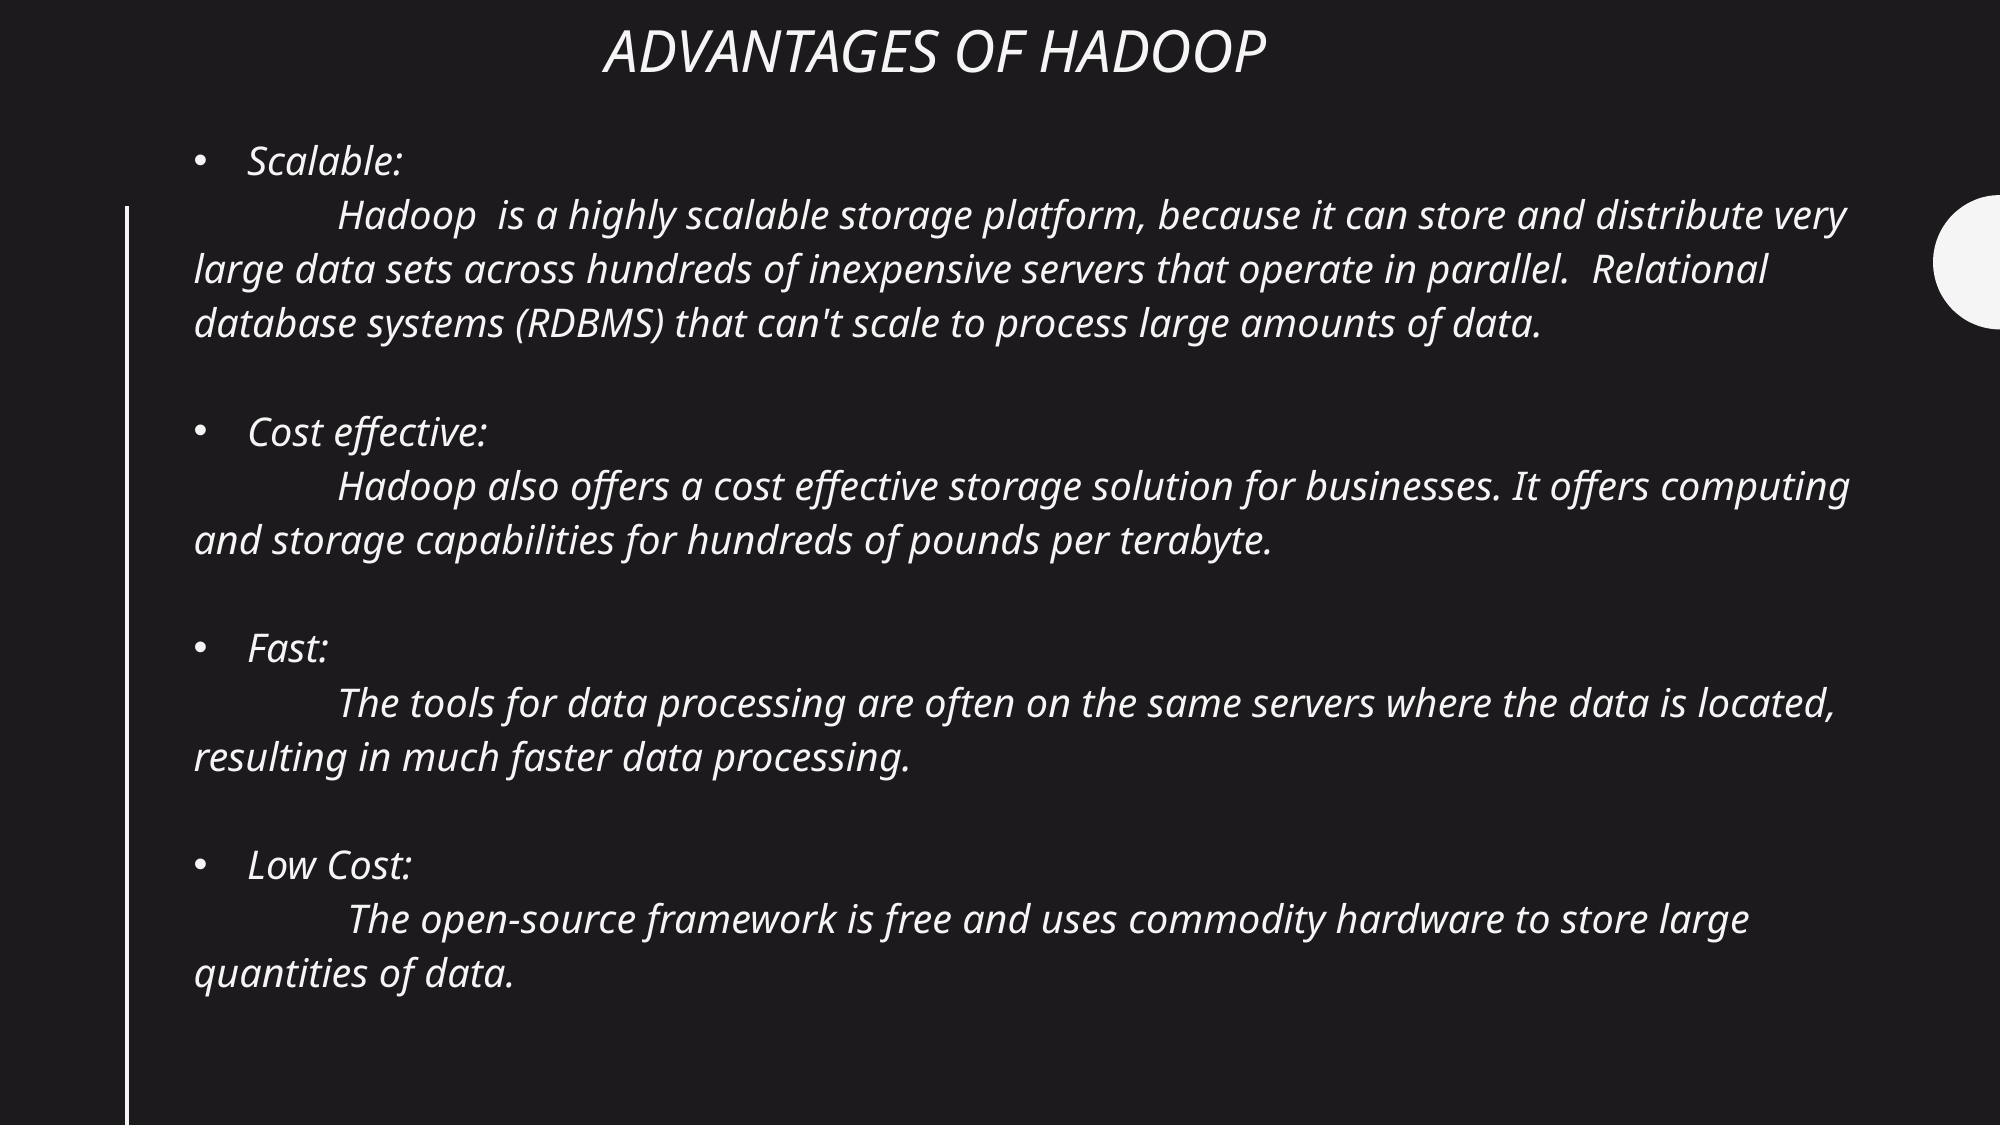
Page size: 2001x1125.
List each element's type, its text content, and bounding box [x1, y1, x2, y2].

title Advantages of hadoop [178, 17, 1574, 121]
subtitle Scalable: Hadoop is a highly scalable storage platform, because it can store and distribute very large data sets across hundreds of inexpensive servers that operate in parallel. Relational database systems (RDBMS) that can't scale to process large amounts of data. Cost effective: Hadoop also offers a cost effective storage solution for businesses. It offers computing and storage capabilities for hundreds of pounds per terabyte. Fast: The tools for data processing are often on the same servers where the data is located, resulting in much faster data processing. Low Cost: The open-source framework is free and uses commodity hardware to store large quantities of data. [178, 121, 1874, 1125]
